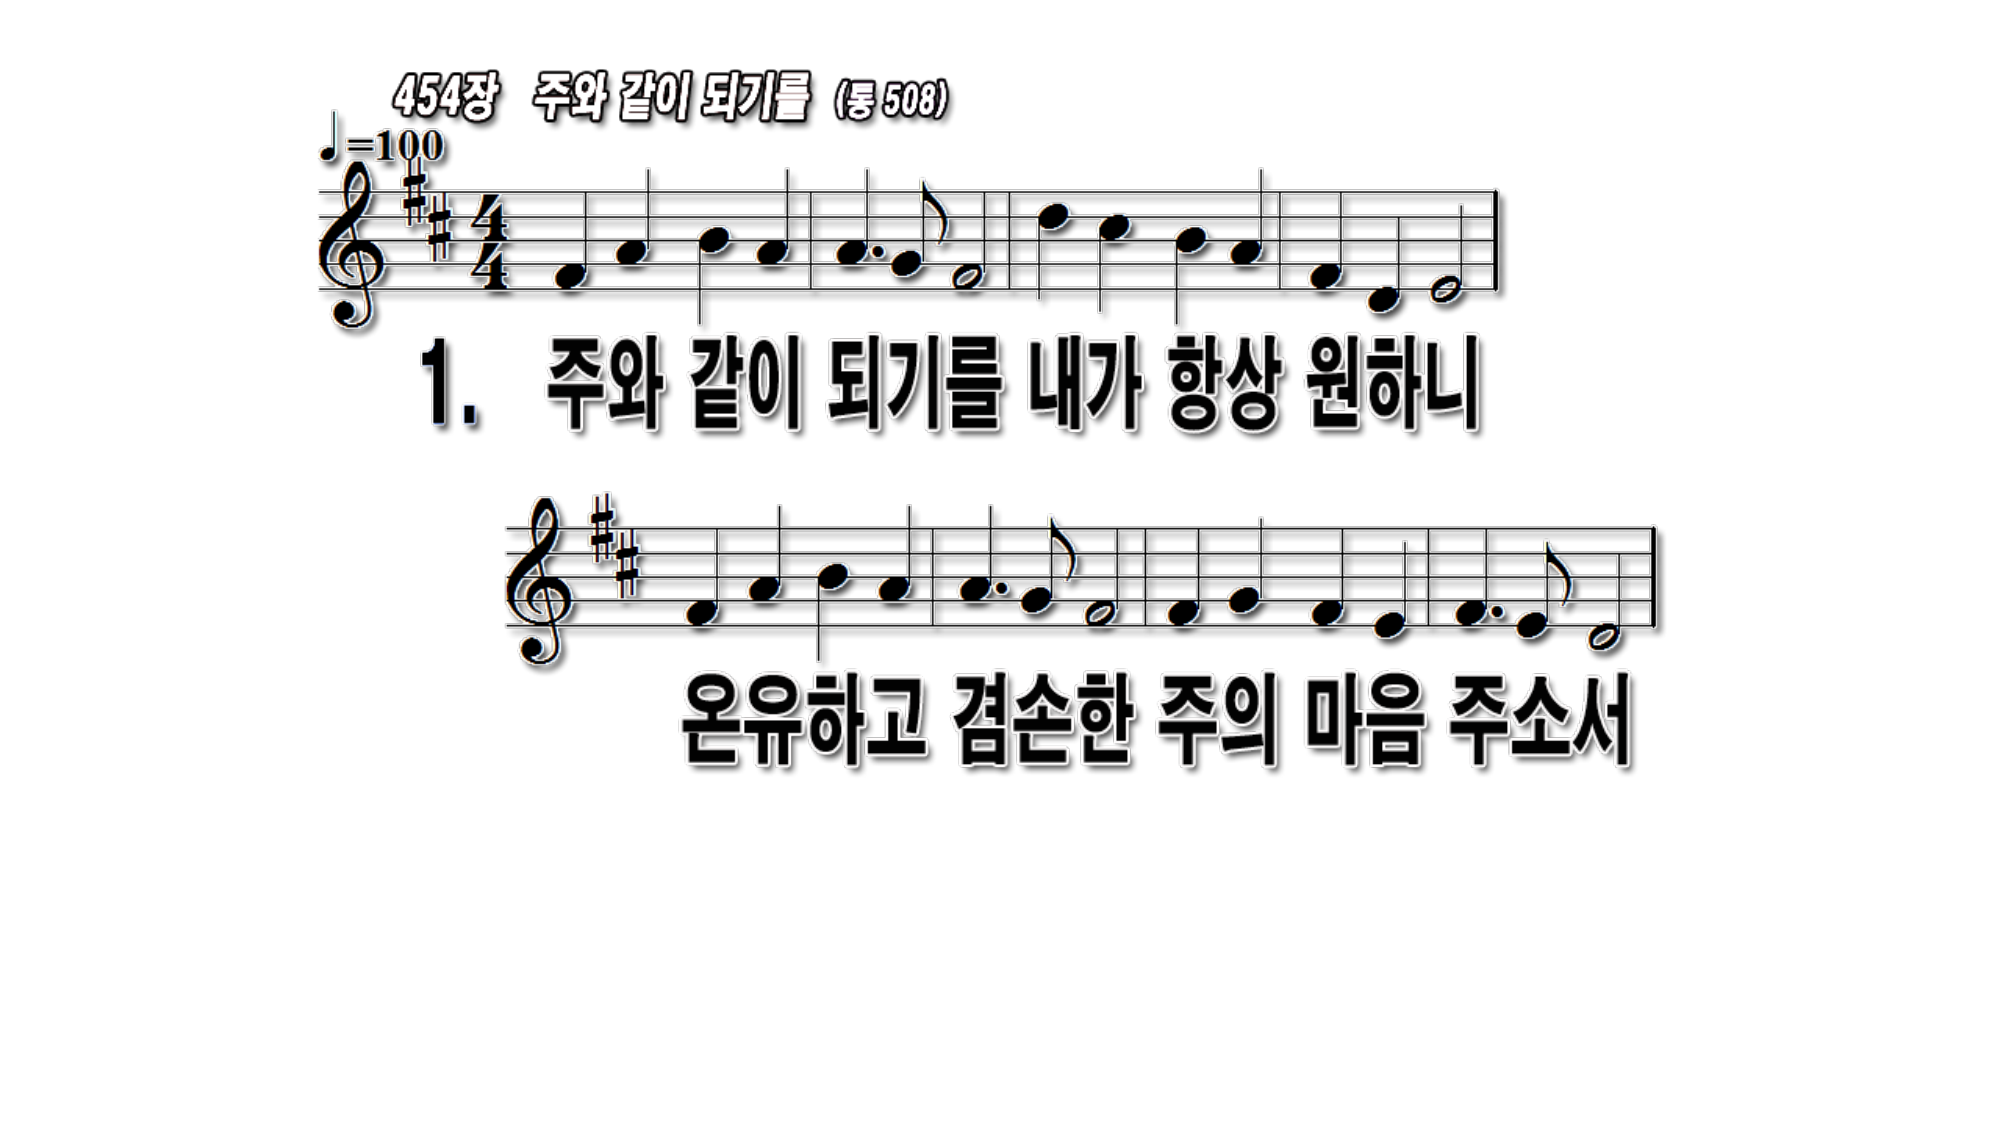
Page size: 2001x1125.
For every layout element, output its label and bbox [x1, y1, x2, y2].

picture [249, 0, 1750, 835]
